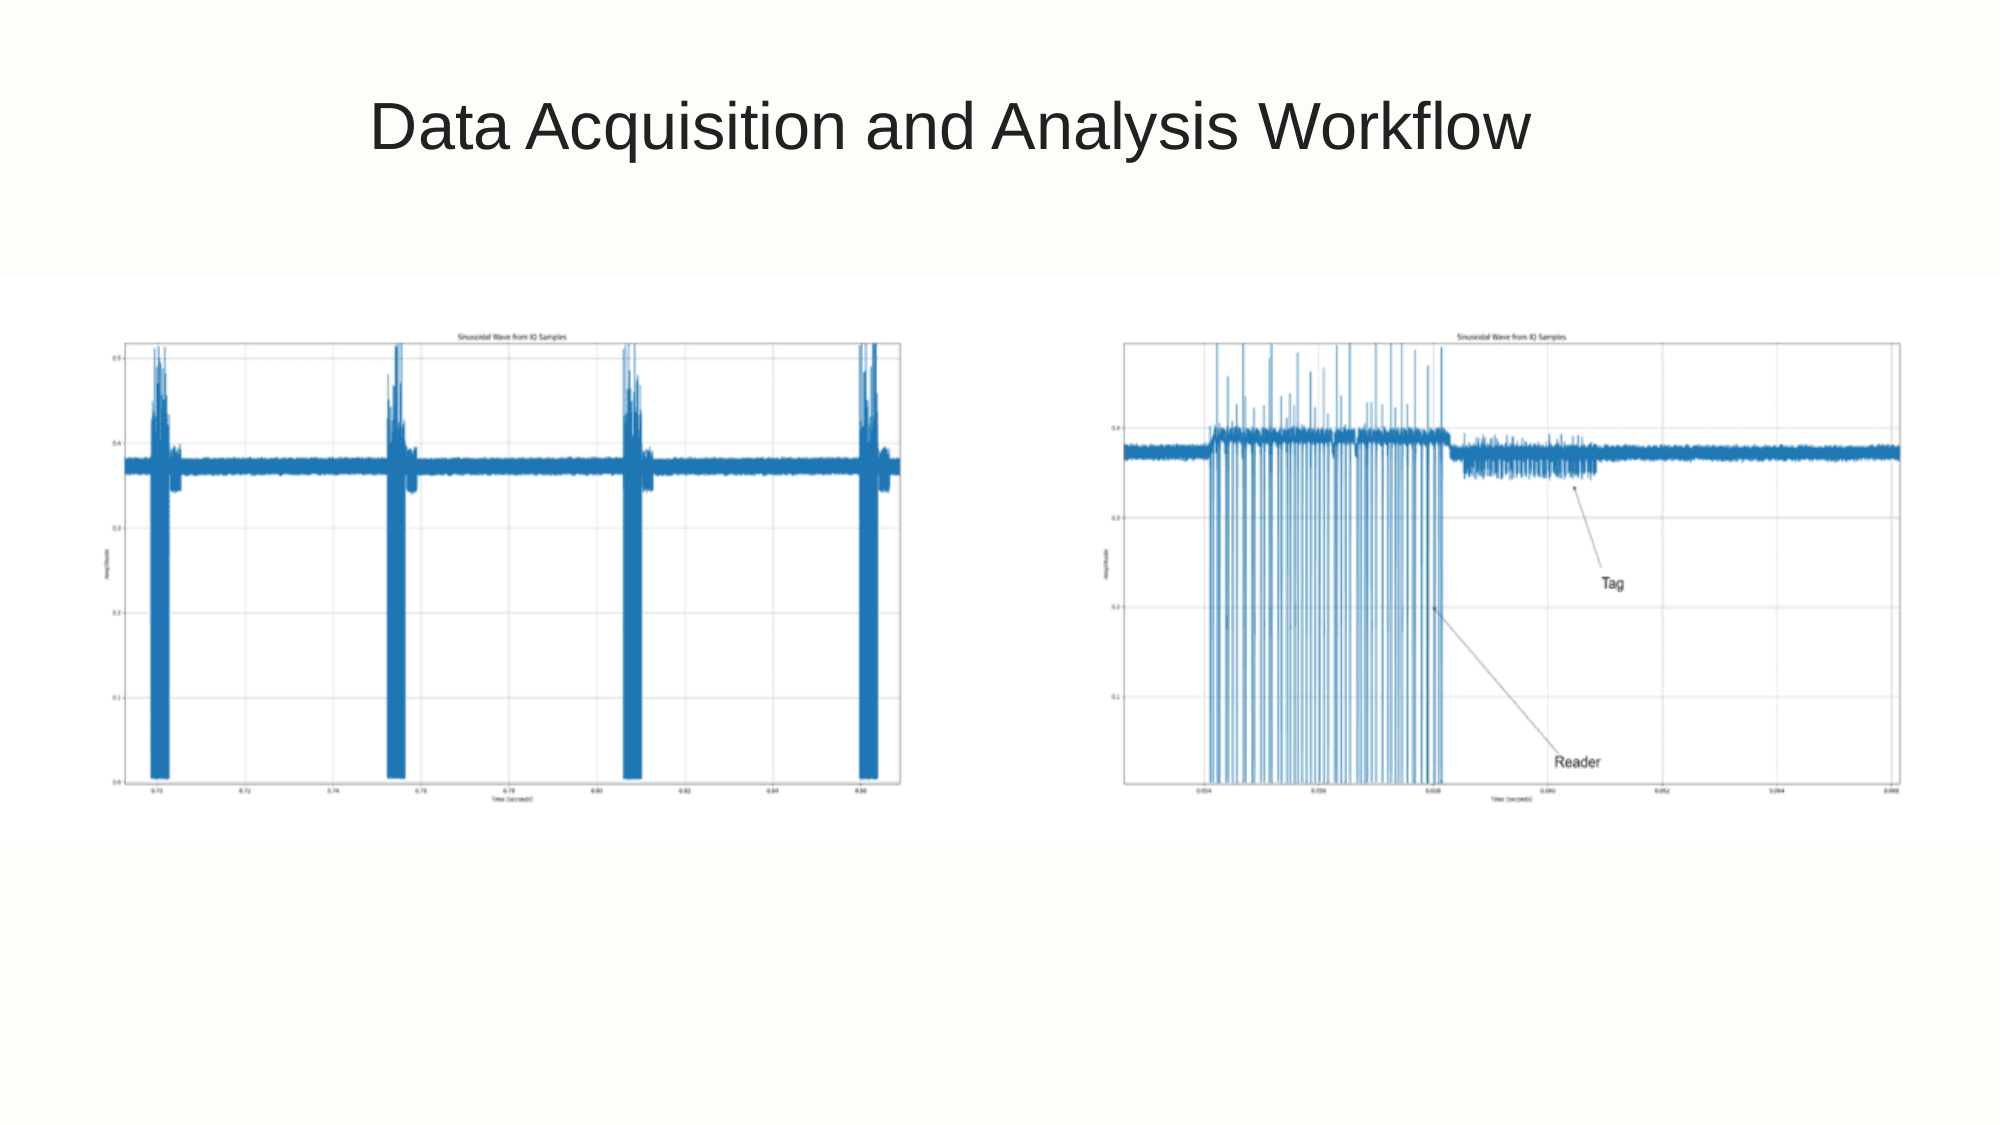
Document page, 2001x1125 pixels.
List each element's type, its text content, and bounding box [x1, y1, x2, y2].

picture [0, 275, 2000, 847]
title Data Acquisition and Analysis Workflow [354, 62, 1689, 194]
